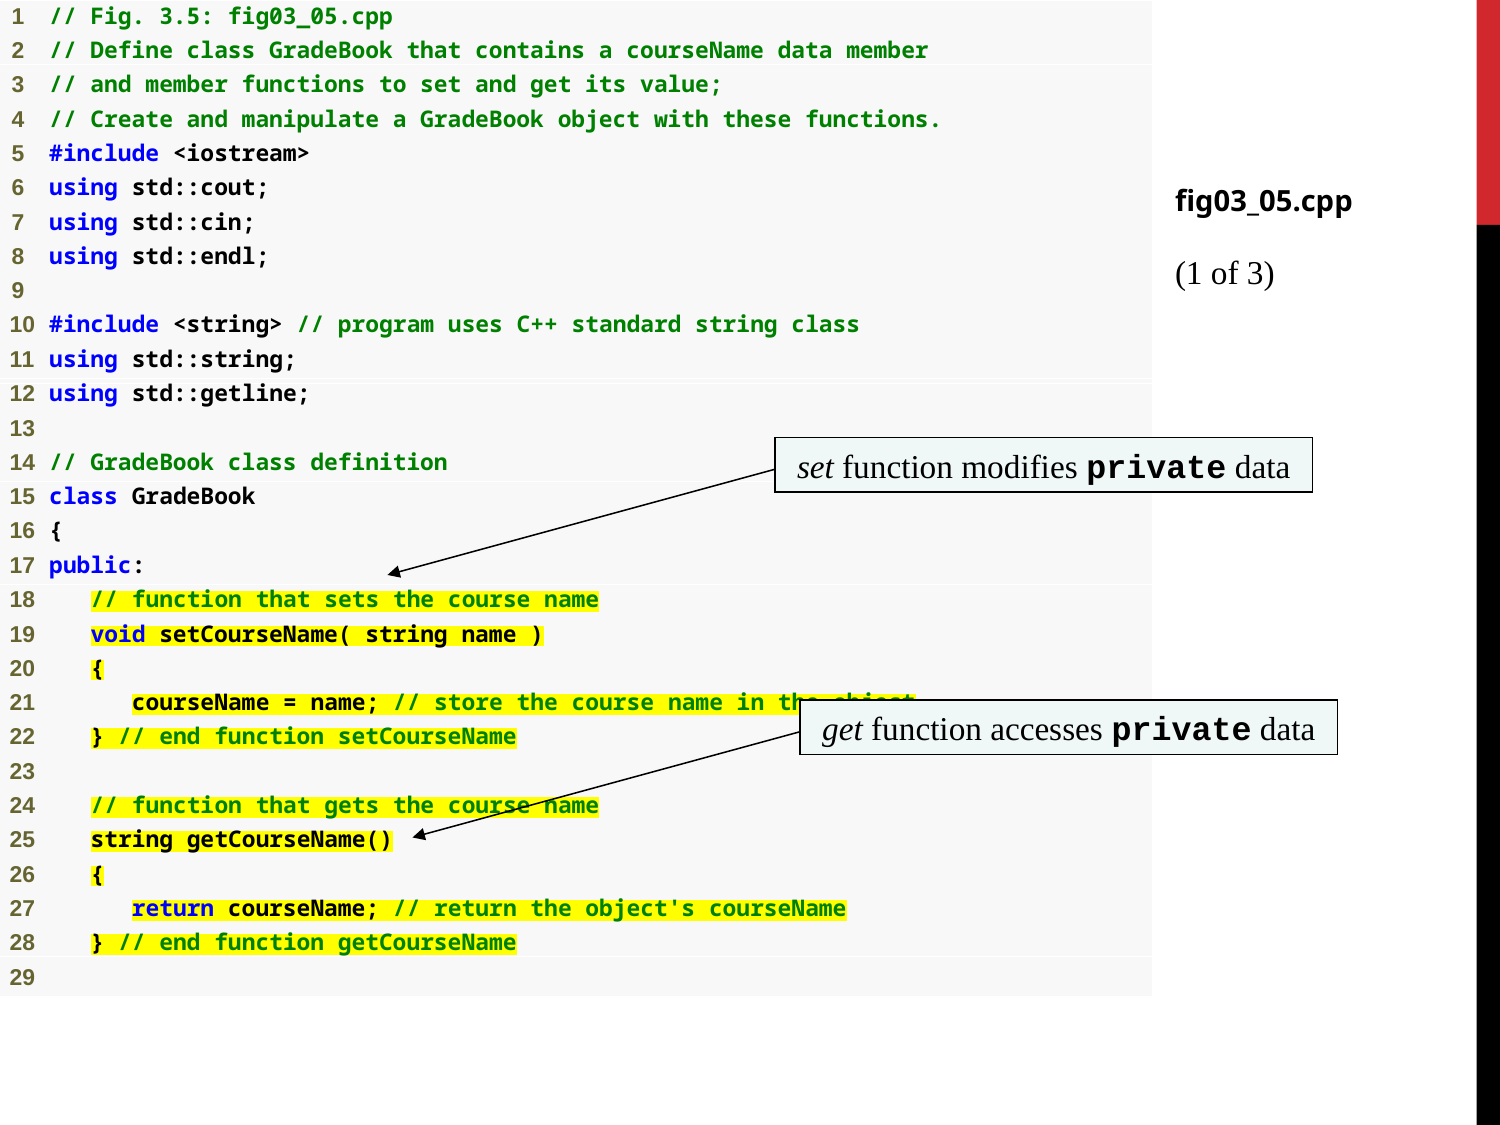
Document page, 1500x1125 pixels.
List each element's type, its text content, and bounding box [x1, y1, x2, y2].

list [0, 0, 1155, 1025]
text_box set function modifies private data [1155, 437, 1313, 493]
text_box get function accesses private data [1155, 699, 1338, 755]
text_box fig03_05.cpp (1 of 3) [1174, 175, 1475, 299]
